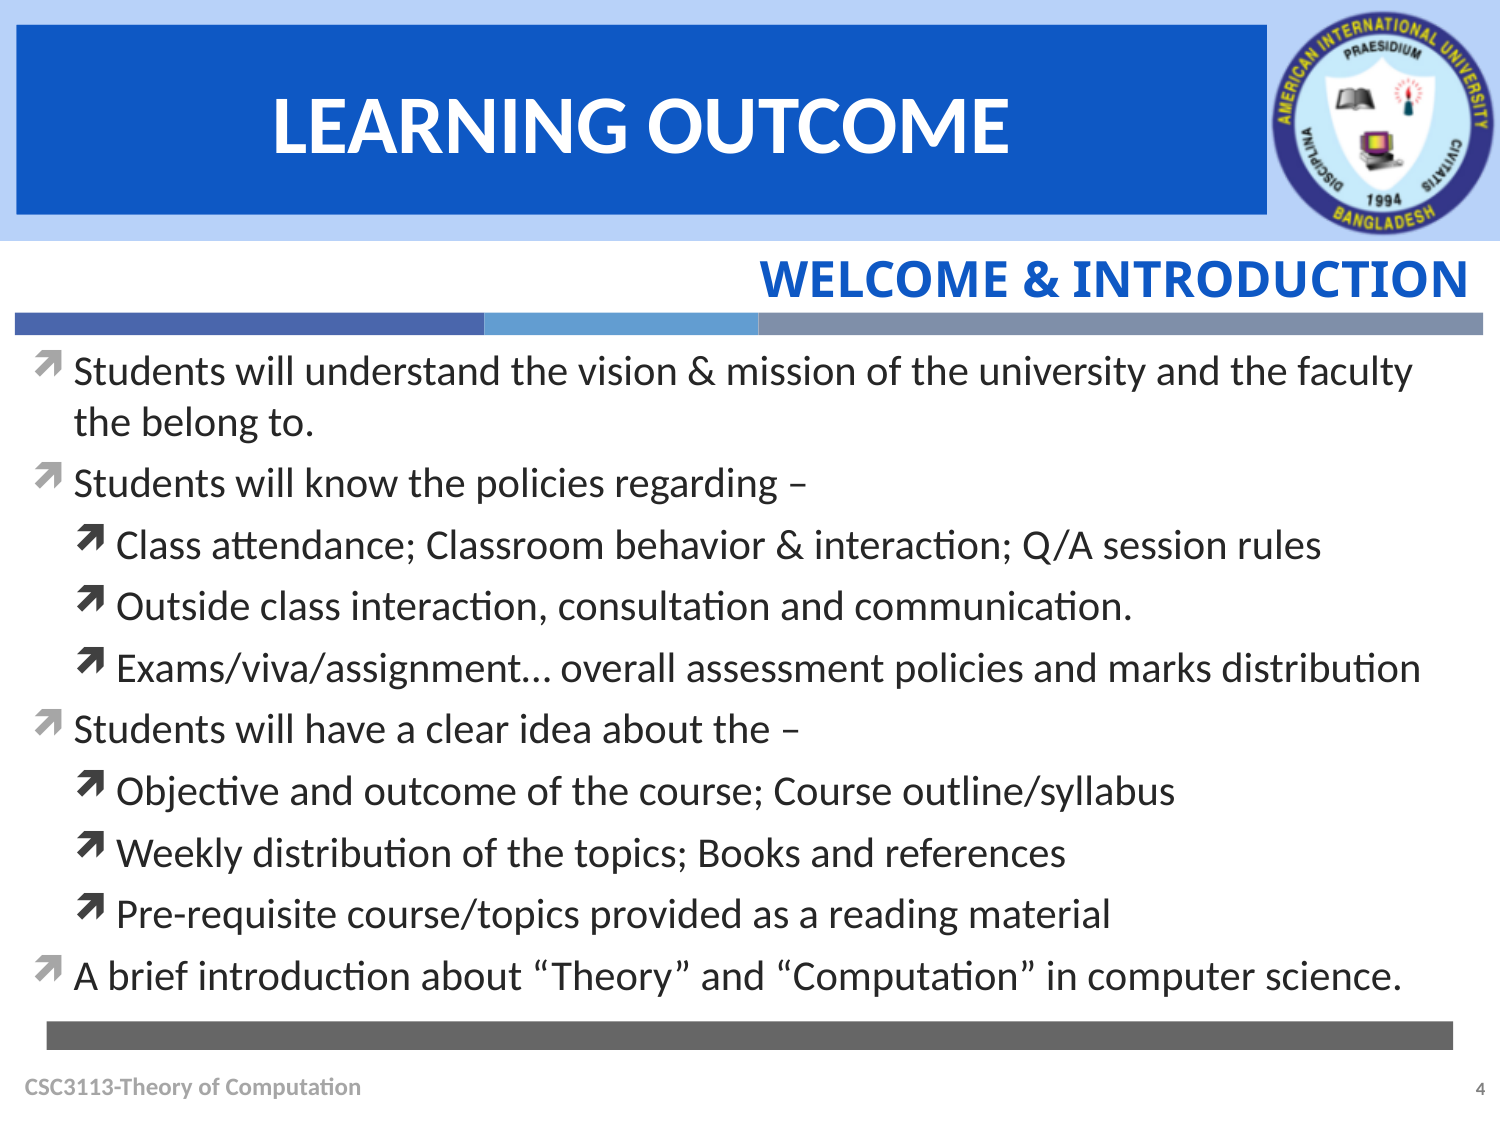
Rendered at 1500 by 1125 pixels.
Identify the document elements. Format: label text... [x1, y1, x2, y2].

picture [1267, 6, 1500, 241]
footer CSC3113-Theory of Computation [10, 1055, 1015, 1116]
subtitle Welcome & Introduction [16, 239, 1486, 320]
list Students will understand the vision & mission of the university and the faculty the belong to. Students will know the policies regarding – Class attendance; Classroom behavior & interaction; Q/A session rules Outside class interaction, consultation and communication. Exams/viva/assignment… overall assessment policies and marks distribution Students will have a clear idea about the – Objective and outcome of the course; Course outline/syllabus Weekly distribution of the topics; Books and references Pre-requisite course/topics provided as a reading material A brief introduction about “Theory” and “Computation” in computer science. [16, 335, 1484, 1016]
